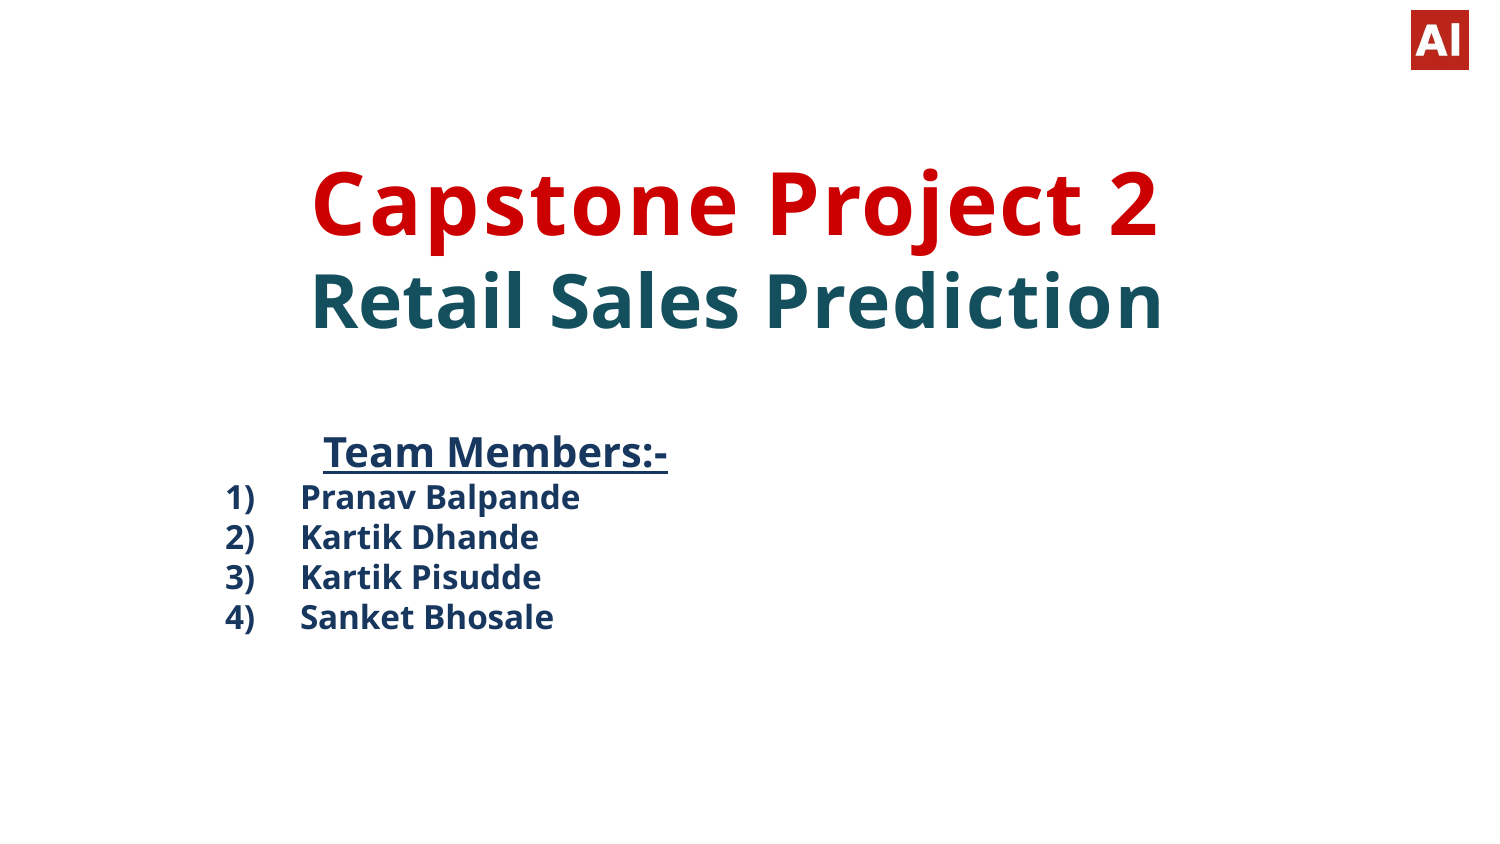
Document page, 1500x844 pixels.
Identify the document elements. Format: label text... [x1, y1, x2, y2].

picture [1411, 10, 1469, 70]
text_box Team Members:- Pranav Balpande Kartik Dhande Kartik Pisudde Sanket Bhosale [225, 384, 1008, 716]
list Capstone Project 2 Retail Sales Prediction [307, 146, 1193, 623]
